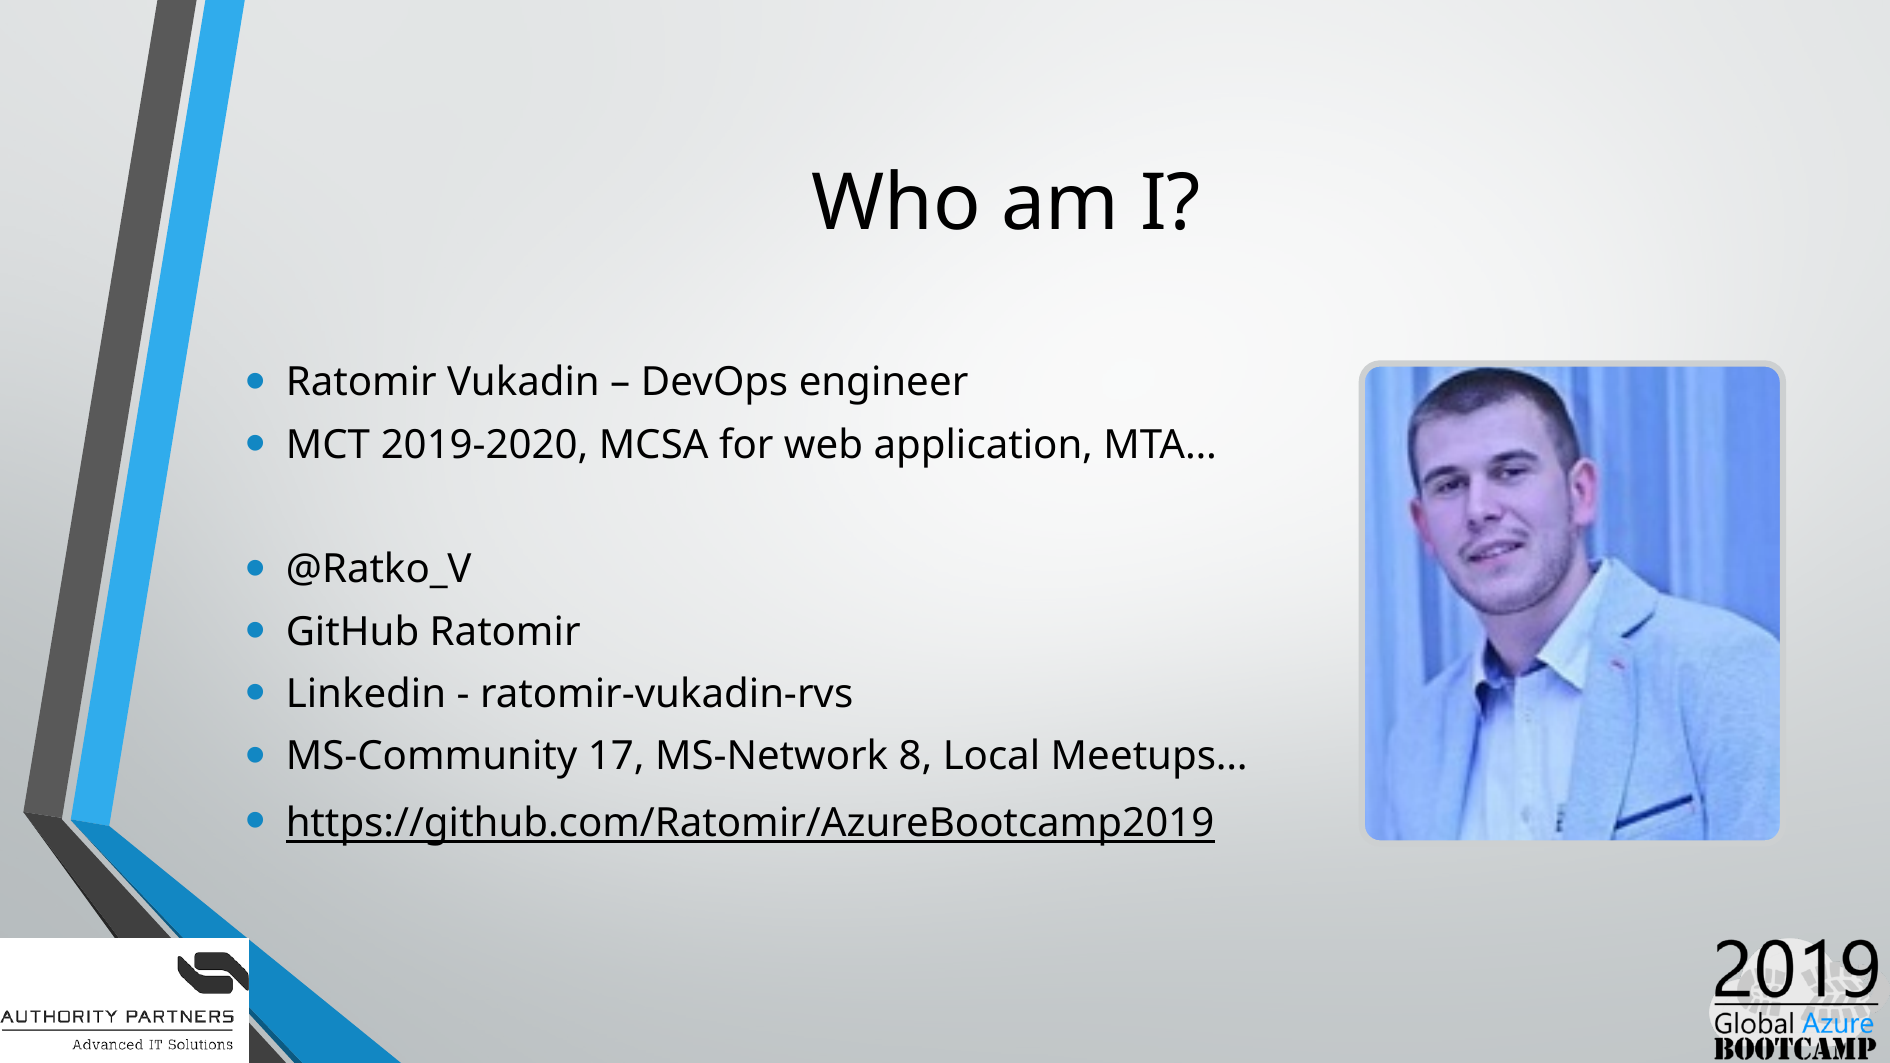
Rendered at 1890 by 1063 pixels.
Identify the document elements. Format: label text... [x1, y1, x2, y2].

picture [0, 938, 249, 1063]
title Who am I? [230, 106, 1783, 290]
picture [1361, 363, 1784, 844]
list Ratomir Vukadin – DevOps engineer MCT 2019-2020, MCSA for web application, MTA… @Ratko_V GitHub Ratomir Linkedin - ratomir-vukadin-rvs MS-Community 17, MS-Network 8, Local Meetups… https://github.com/Ratomir/AzureBootcamp2019 [230, 309, 1293, 898]
picture [1709, 911, 1890, 1063]
